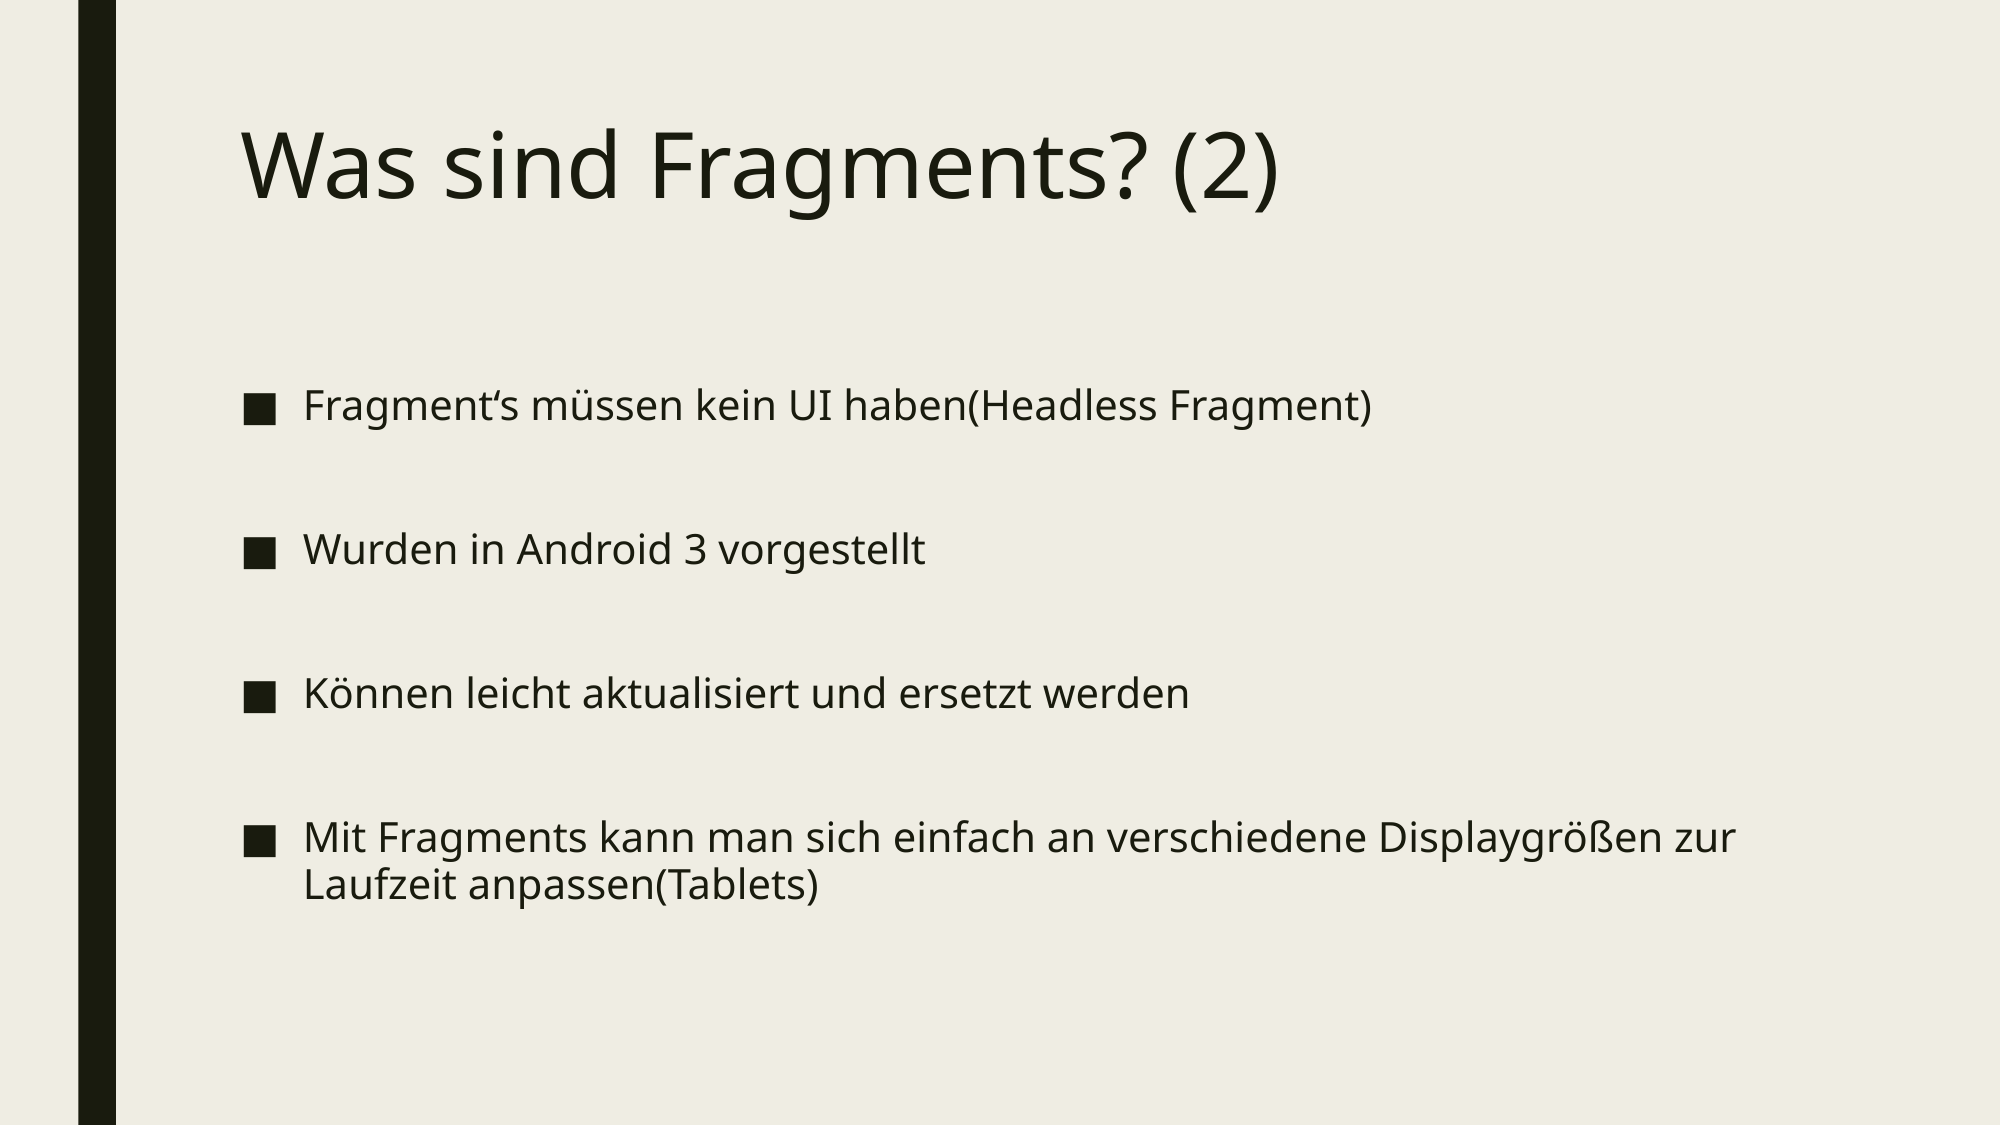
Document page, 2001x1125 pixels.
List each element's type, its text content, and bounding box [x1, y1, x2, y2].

title Was sind Fragments? (2) [225, 112, 1800, 357]
list Fragment‘s müssen kein UI haben(Headless Fragment) Wurden in Android 3 vorgestellt Können leicht aktualisiert und ersetzt werden Mit Fragments kann man sich einfach an verschiedene Displaygrößen zur Laufzeit anpassen(Tablets) [225, 375, 1800, 963]
